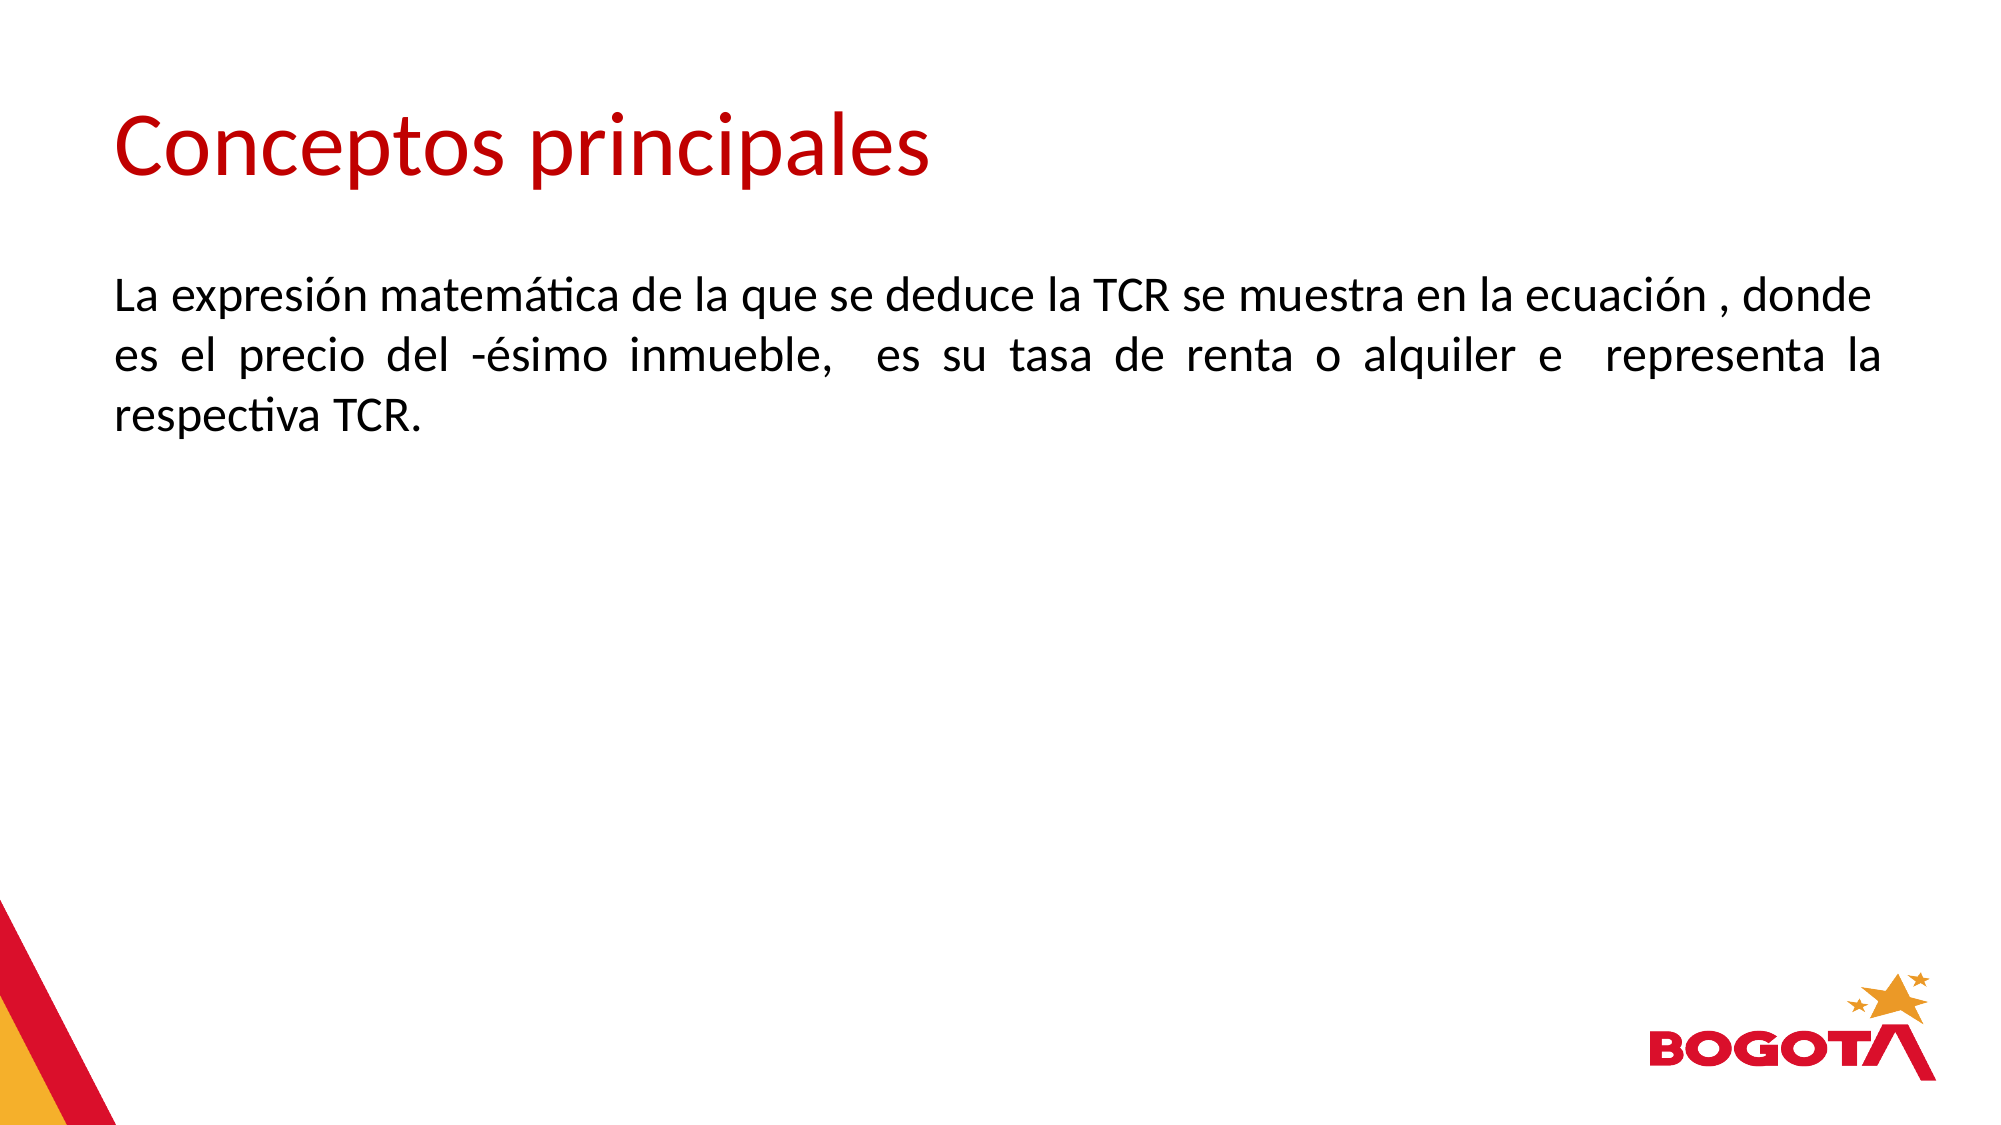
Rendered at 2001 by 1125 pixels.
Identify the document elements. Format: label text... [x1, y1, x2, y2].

picture [0, 3, 2000, 1125]
title Conceptos principales [99, 45, 1900, 233]
